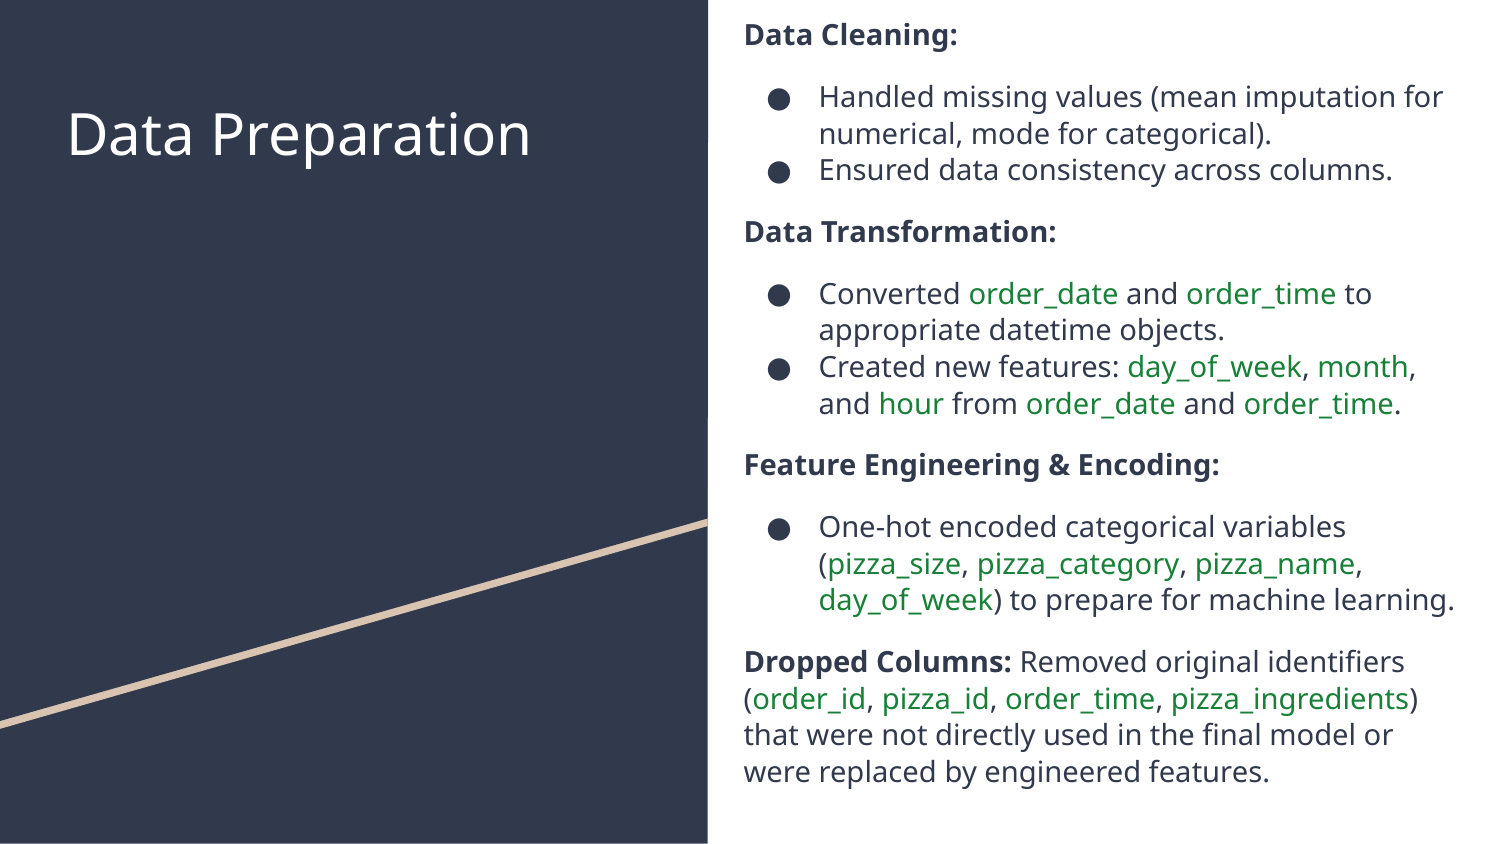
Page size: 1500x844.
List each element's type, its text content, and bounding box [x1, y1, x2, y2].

list Data Cleaning: Handled missing values (mean imputation for numerical, mode for categorical). Ensured data consistency across columns. Data Transformation: Converted order_date and order_time to appropriate datetime objects. Created new features: day_of_week, month, and hour from order_date and order_time. Feature Engineering & Encoding: One-hot encoded categorical variables (pizza_size, pizza_category, pizza_name, day_of_week) to prepare for machine learning. Dropped Columns: Removed original identifiers (order_id, pizza_id, order_time, pizza_ingredients) that were not directly used in the final model or were replaced by engineered features. [728, 0, 1482, 758]
title Data Preparation [51, 82, 660, 494]
